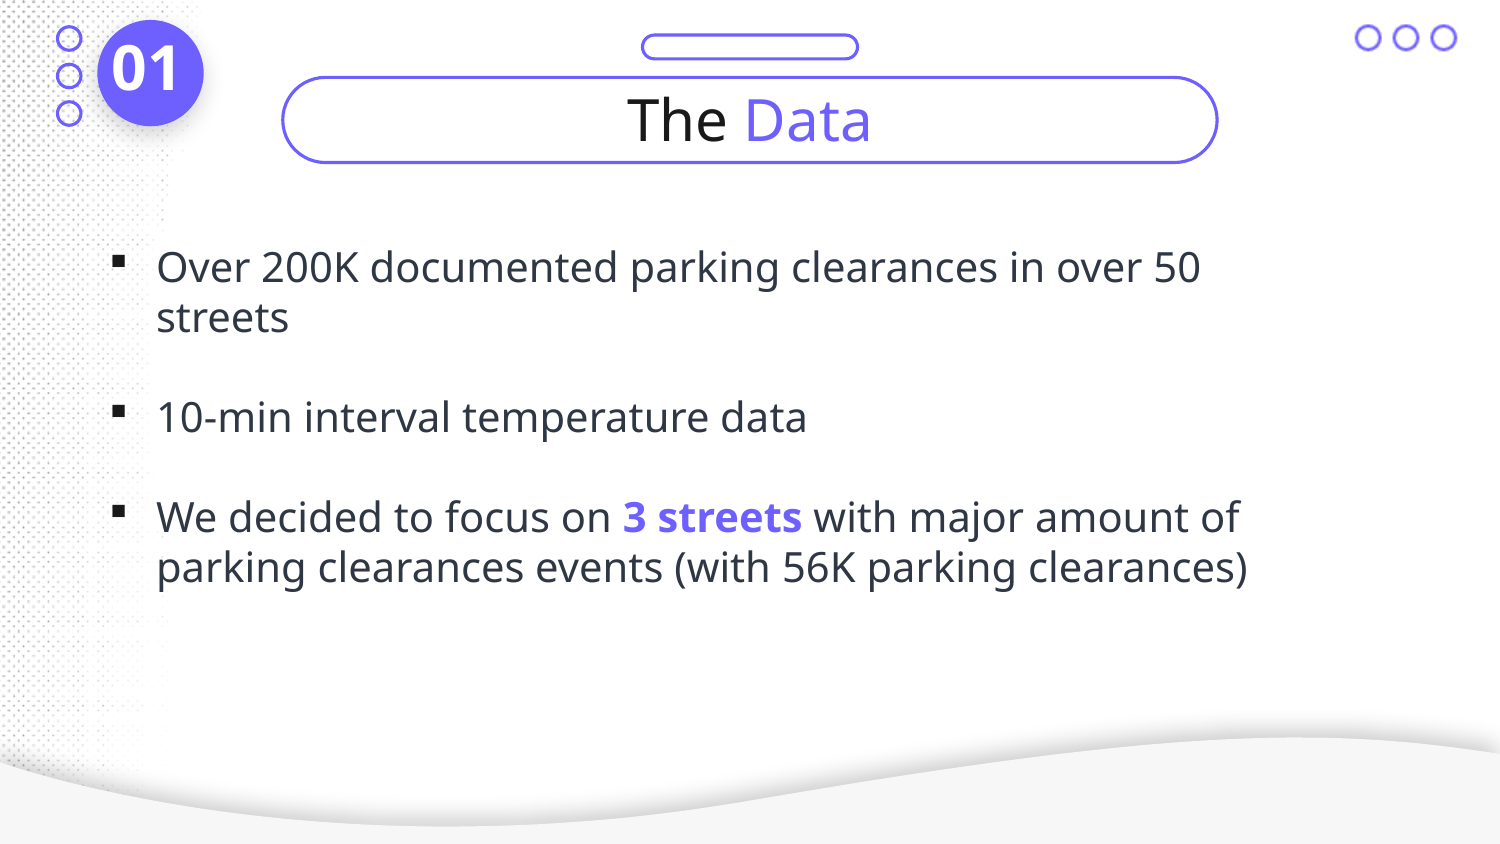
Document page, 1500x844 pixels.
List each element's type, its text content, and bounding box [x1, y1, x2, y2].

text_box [94, 19, 204, 127]
title The Data [457, 67, 1043, 162]
picture [1341, 11, 1470, 61]
text_box Over 200K documented parking clearances in over 50 streets 10-min interval temperature data We decided to focus on 3 streets with major amount of parking clearances events (with 56K parking clearances) [94, 226, 1358, 551]
